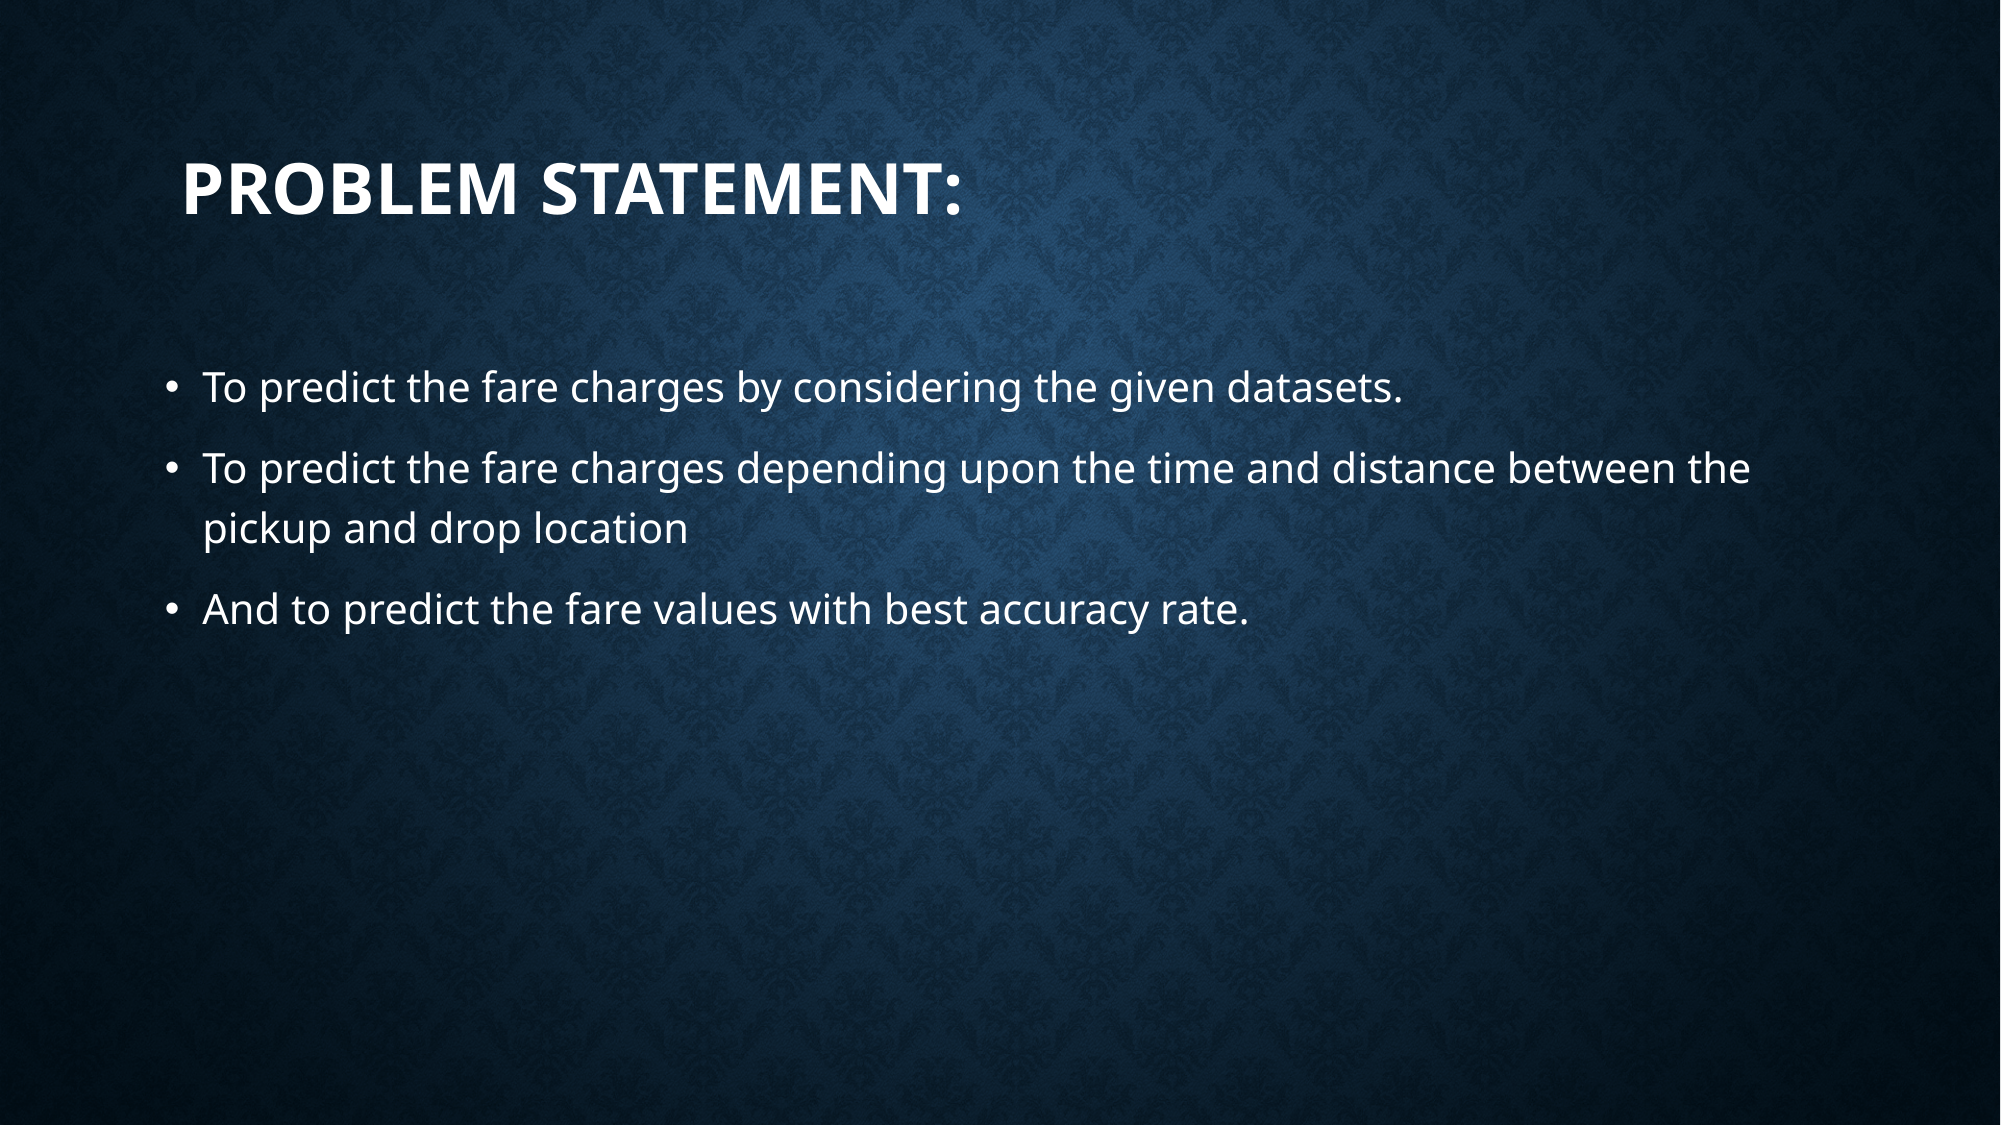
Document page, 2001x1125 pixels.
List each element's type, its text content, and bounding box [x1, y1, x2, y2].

list To predict the fare charges by considering the given datasets. To predict the fare charges depending upon the time and distance between the pickup and drop location And to predict the fare values with best accuracy rate. [149, 343, 1849, 950]
title PROBLEM STATEMENT: [0, 82, 1422, 301]
